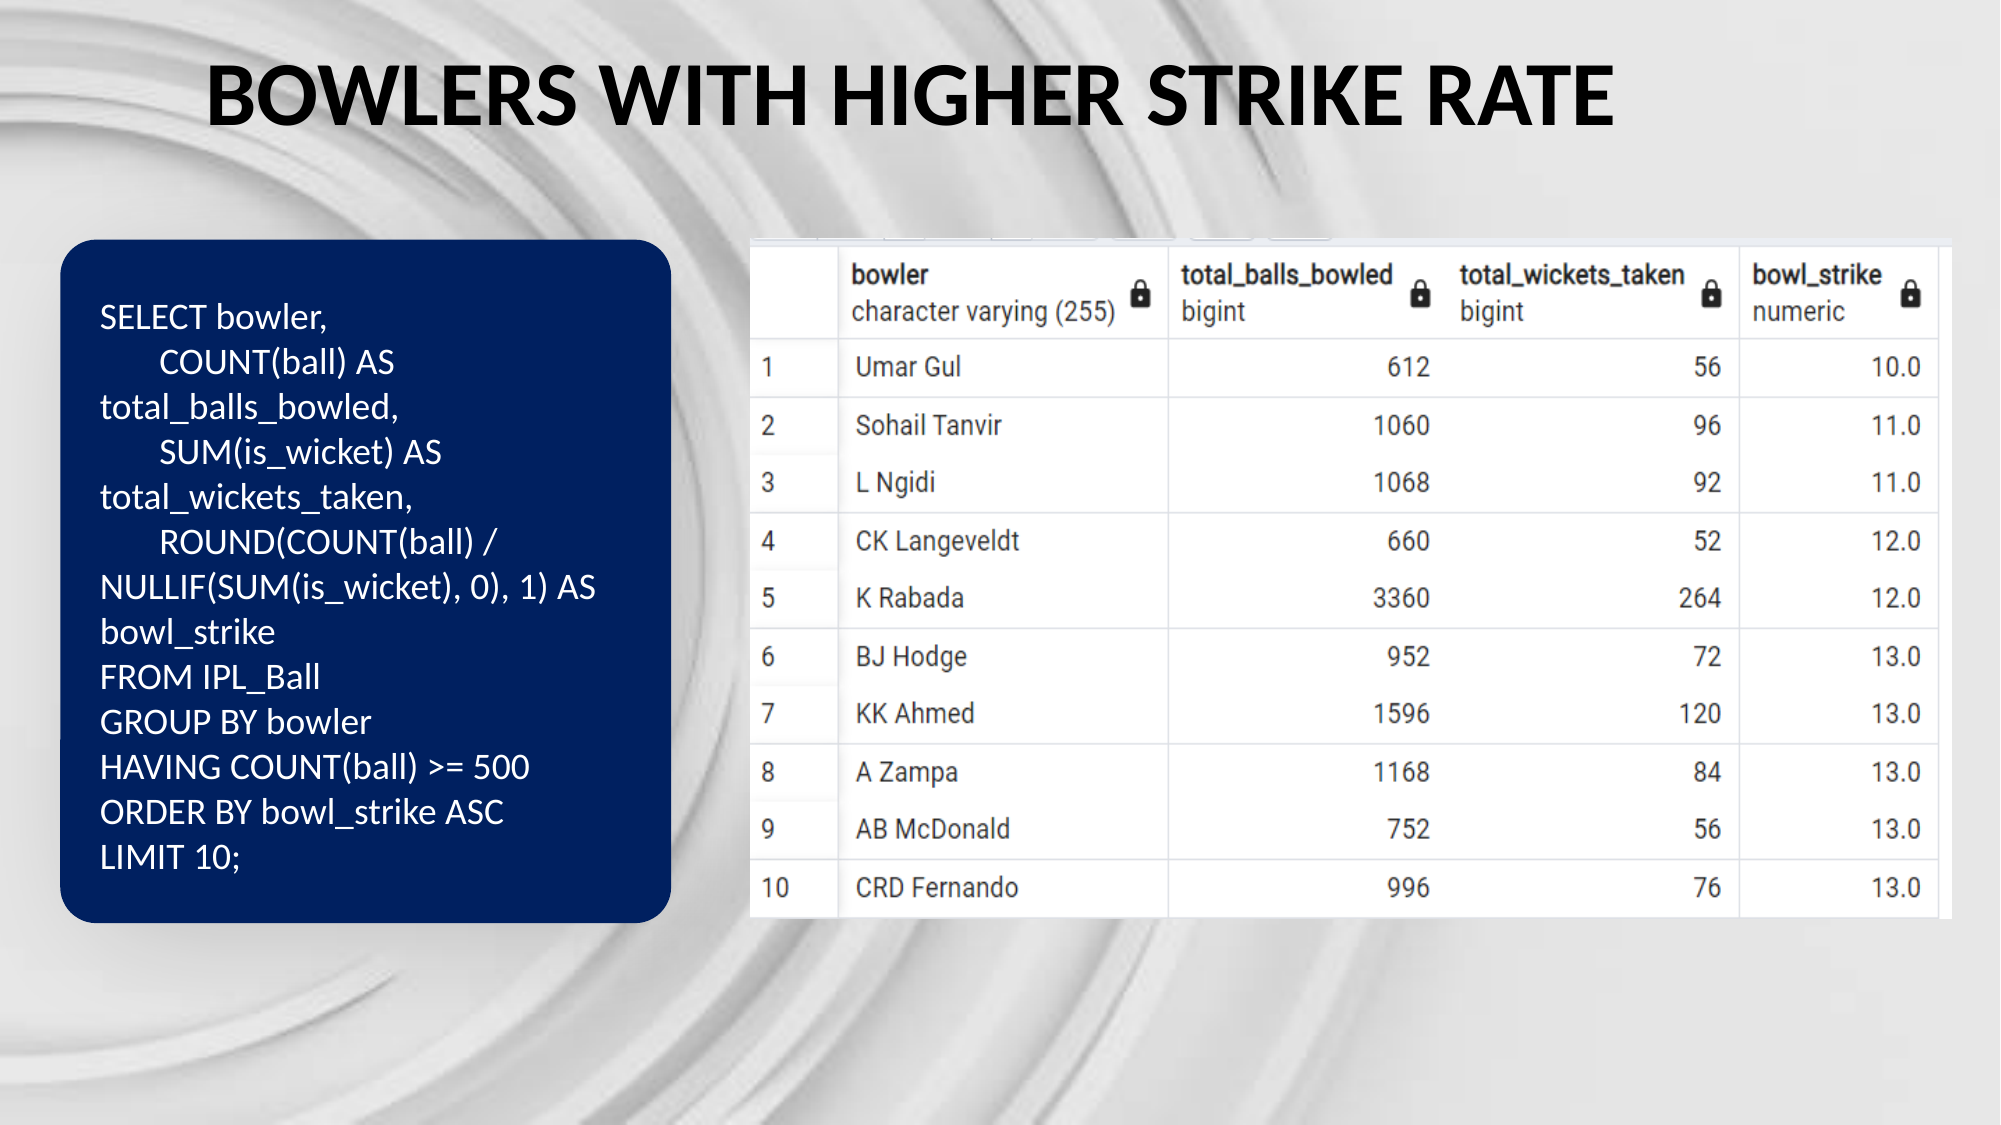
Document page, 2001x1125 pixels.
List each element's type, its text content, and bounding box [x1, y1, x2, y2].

text_box [59, 238, 673, 925]
picture [0, 0, 2001, 1125]
text_box SELECT bowler, COUNT(ball) AS total_balls_bowled, SUM(is_wicket) AS total_wickets_taken, ROUND(COUNT(ball) / NULLIF(SUM(is_wicket), 0), 1) AS bowl_strike FROM IPL_Ball GROUP BY bowler HAVING COUNT(ball) >= 500 ORDER BY bowl_strike ASC LIMIT 10; [85, 284, 713, 885]
text_box BOWLERS WITH HIGHER STRIKE RATE [190, 26, 1634, 152]
